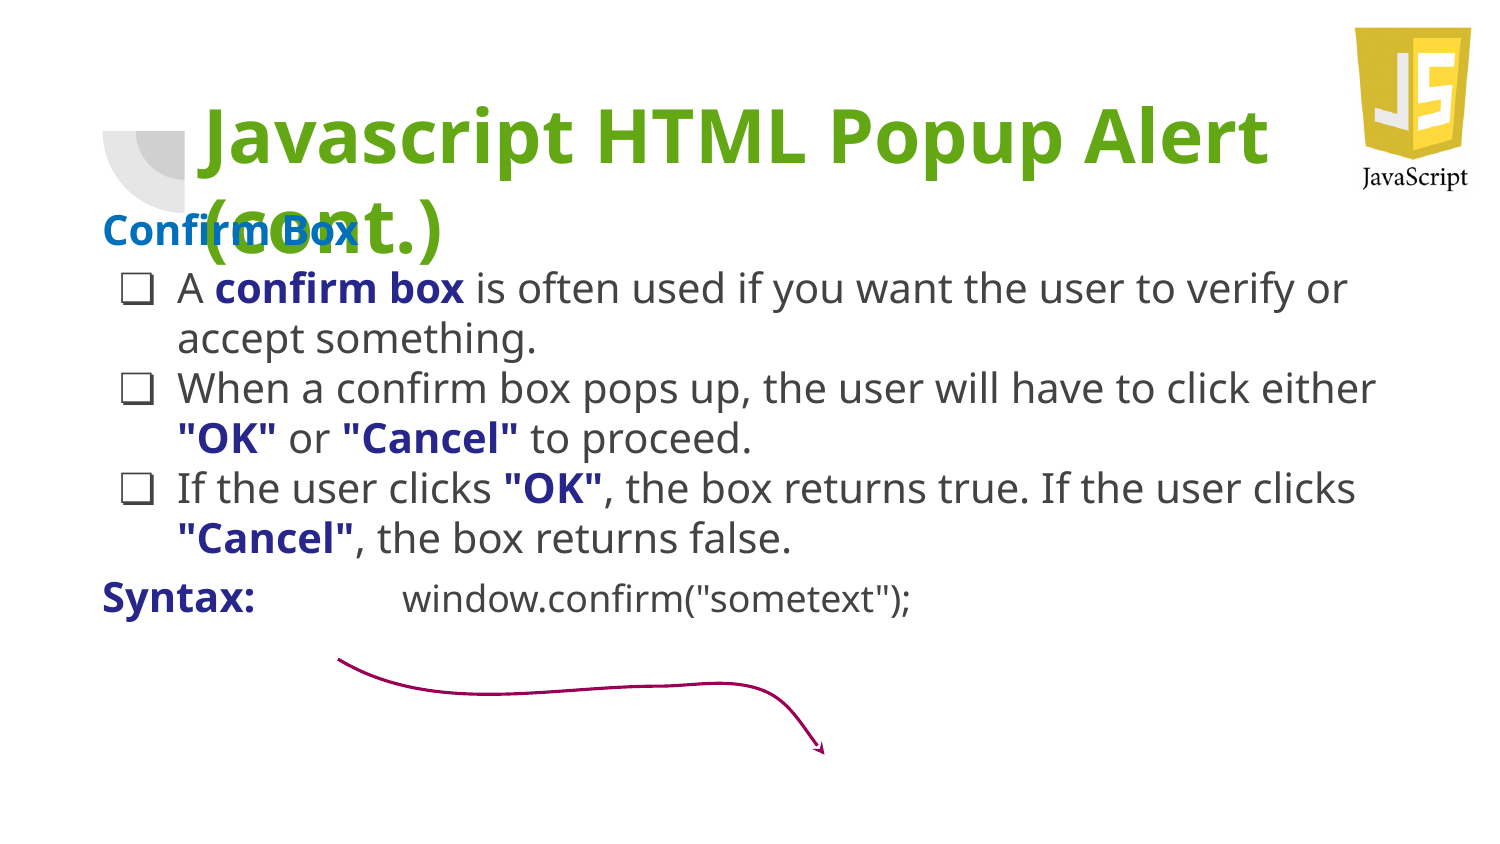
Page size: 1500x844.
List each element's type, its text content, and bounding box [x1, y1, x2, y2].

title Confirm Box A confirm box is often used if you want the user to verify or accept something. When a confirm box pops up, the user will have to click either "OK" or "Cancel" to proceed. If the user clicks "OK", the box returns true. If the user clicks "Cancel", the box returns false. Syntax: window.confirm("sometext"); [87, 188, 1430, 825]
text_box [337, 658, 825, 755]
picture [1348, 22, 1477, 196]
title Javascript HTML Popup Alert (cont.) [188, 73, 1343, 183]
